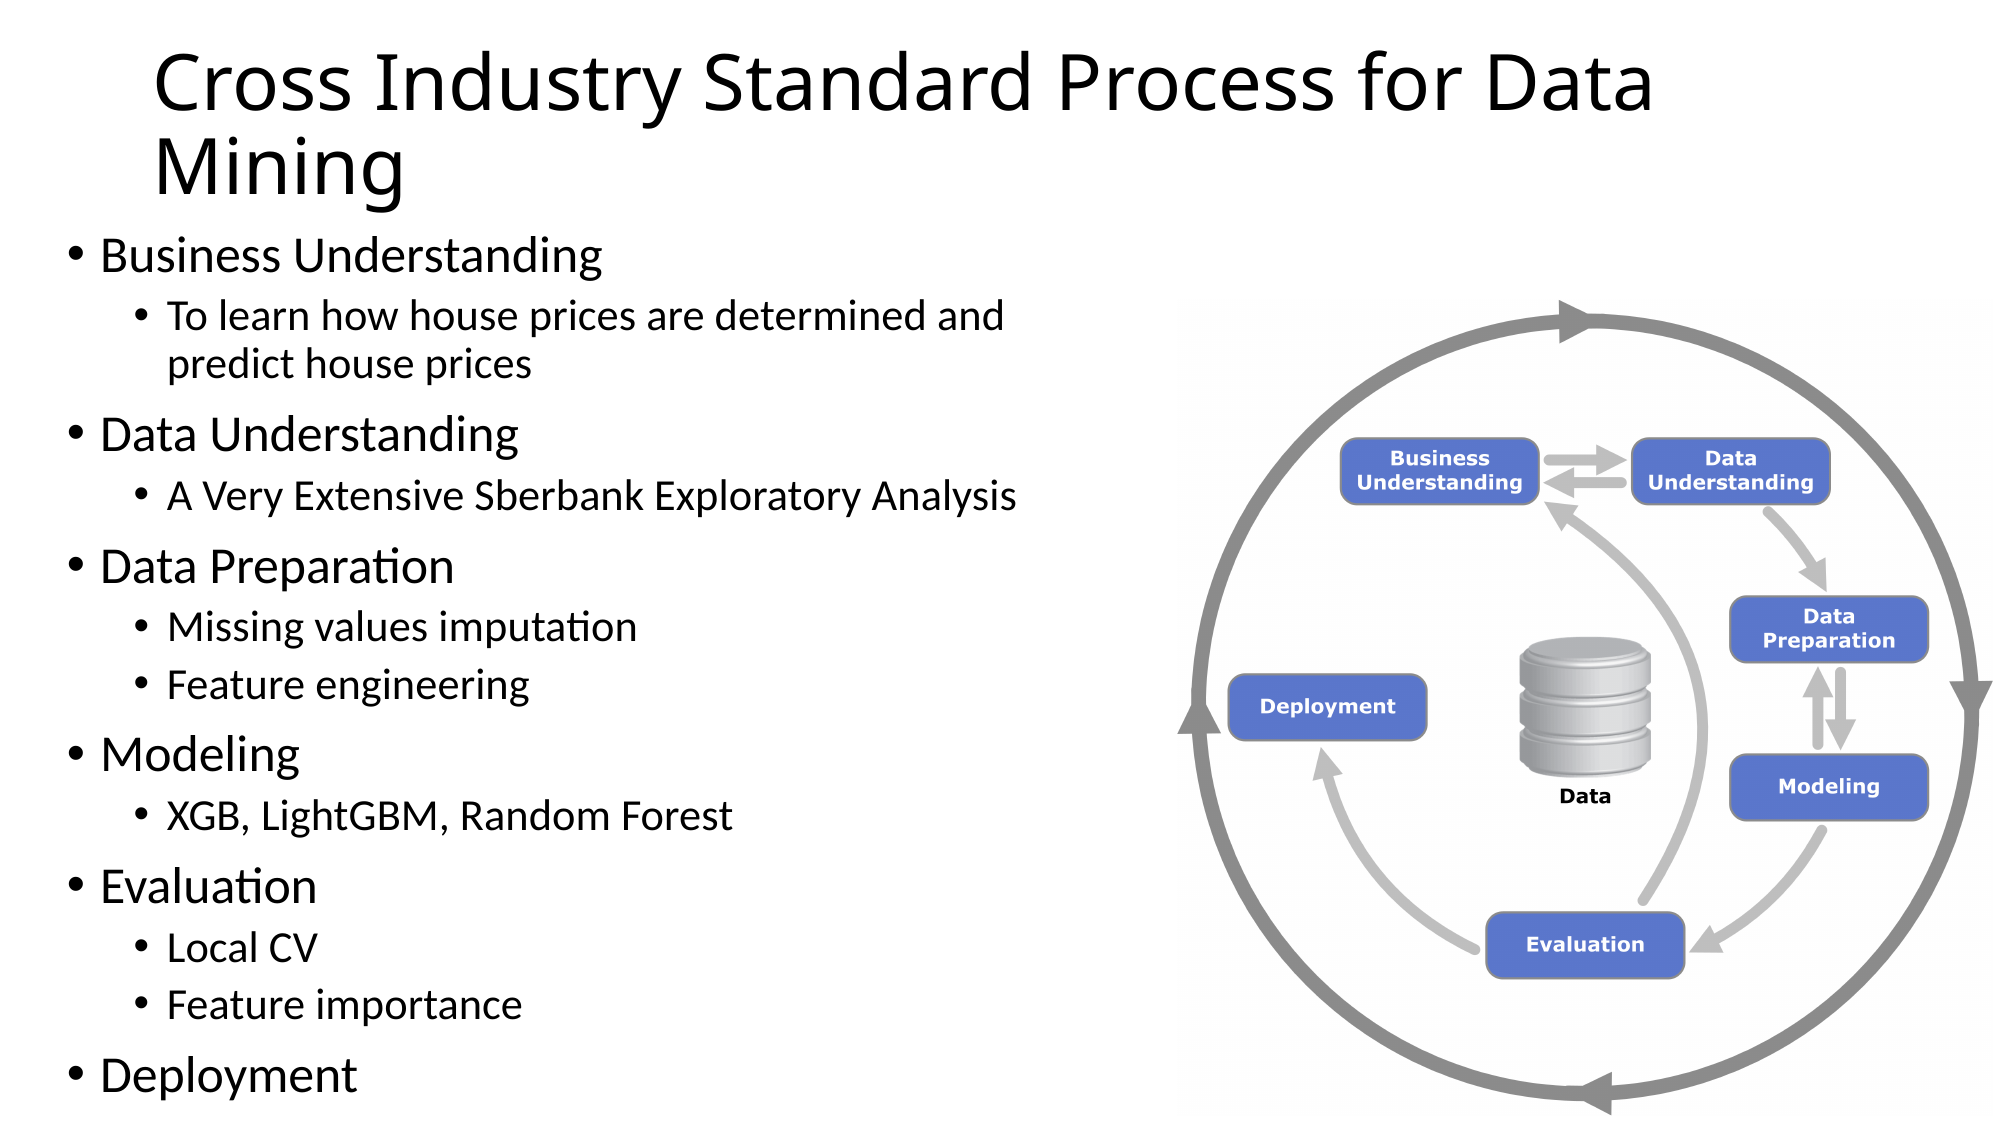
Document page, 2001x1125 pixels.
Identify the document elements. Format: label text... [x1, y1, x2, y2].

list Business Understanding To learn how house prices are determined and predict house prices Data Understanding A Very Extensive Sberbank Exploratory Analysis Data Preparation Missing values imputation Feature engineering Modeling XGB, LightGBM, Random Forest Evaluation Local CV Feature importance Deployment [51, 219, 1157, 1117]
picture [1177, 299, 1993, 1116]
title Cross Industry Standard Process for Data Mining [137, 35, 1863, 220]
